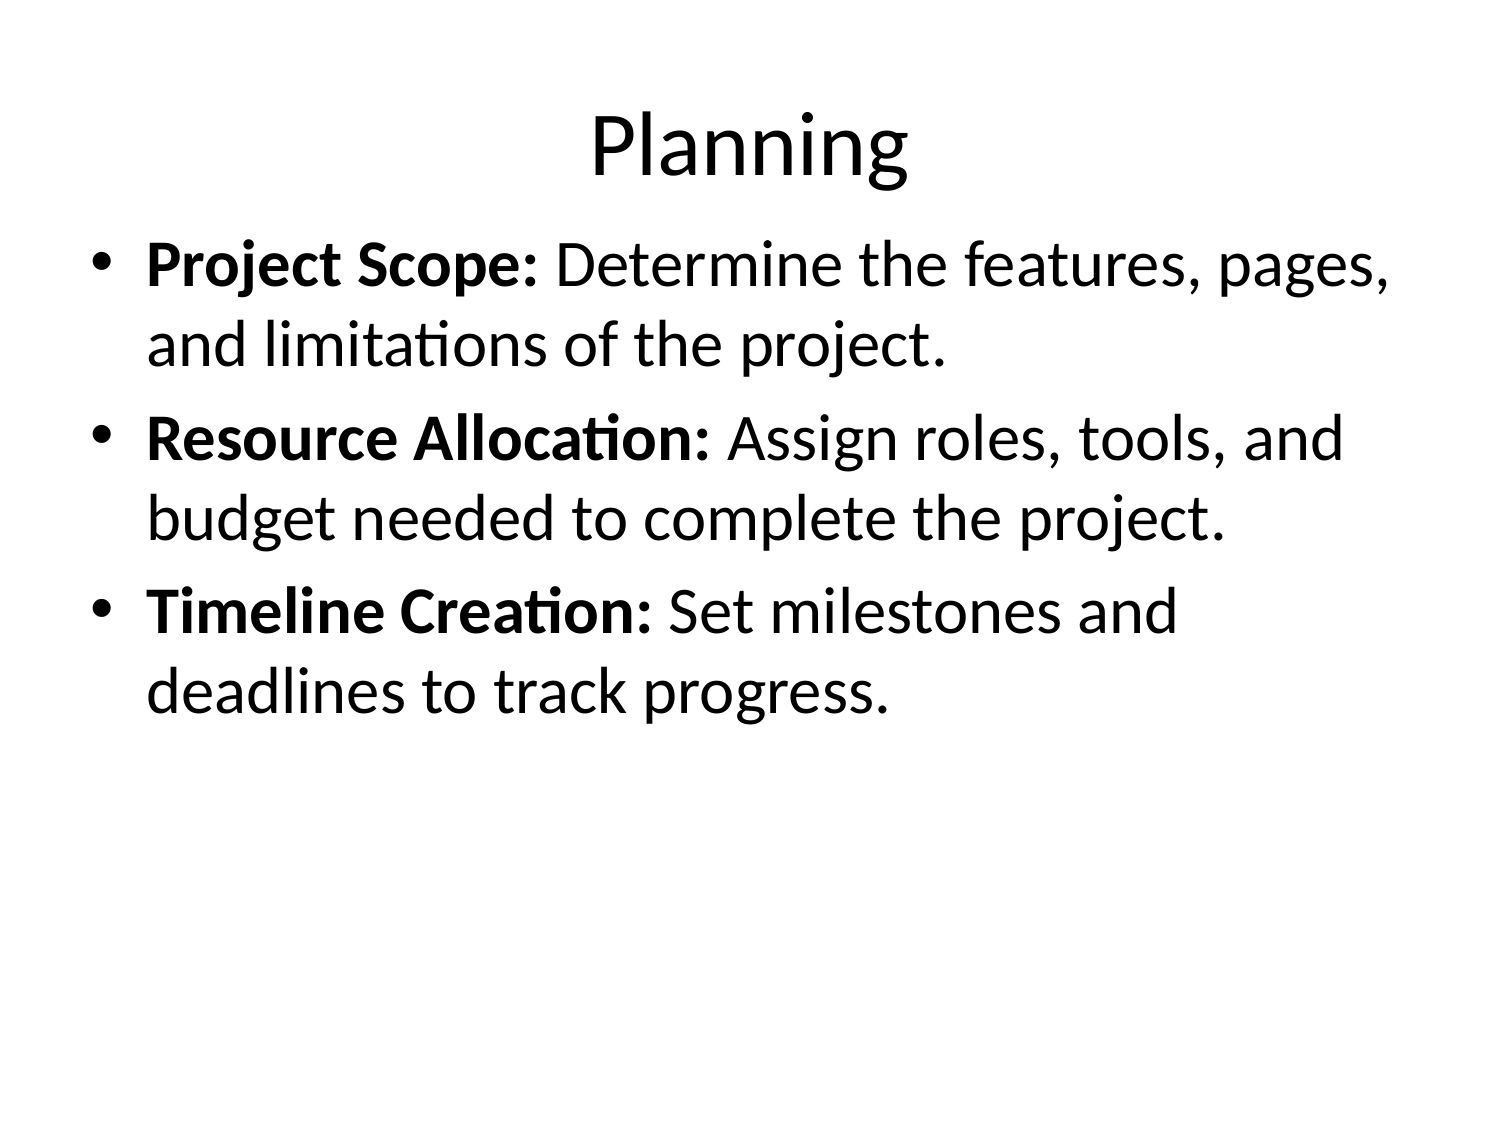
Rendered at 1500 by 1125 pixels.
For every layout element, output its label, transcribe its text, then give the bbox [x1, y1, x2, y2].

list Project Scope: Determine the features, pages, and limitations of the project. Resource Allocation: Assign roles, tools, and budget needed to complete the project. Timeline Creation: Set milestones and deadlines to track progress. [75, 212, 1425, 1100]
title Planning [75, 45, 1425, 212]
